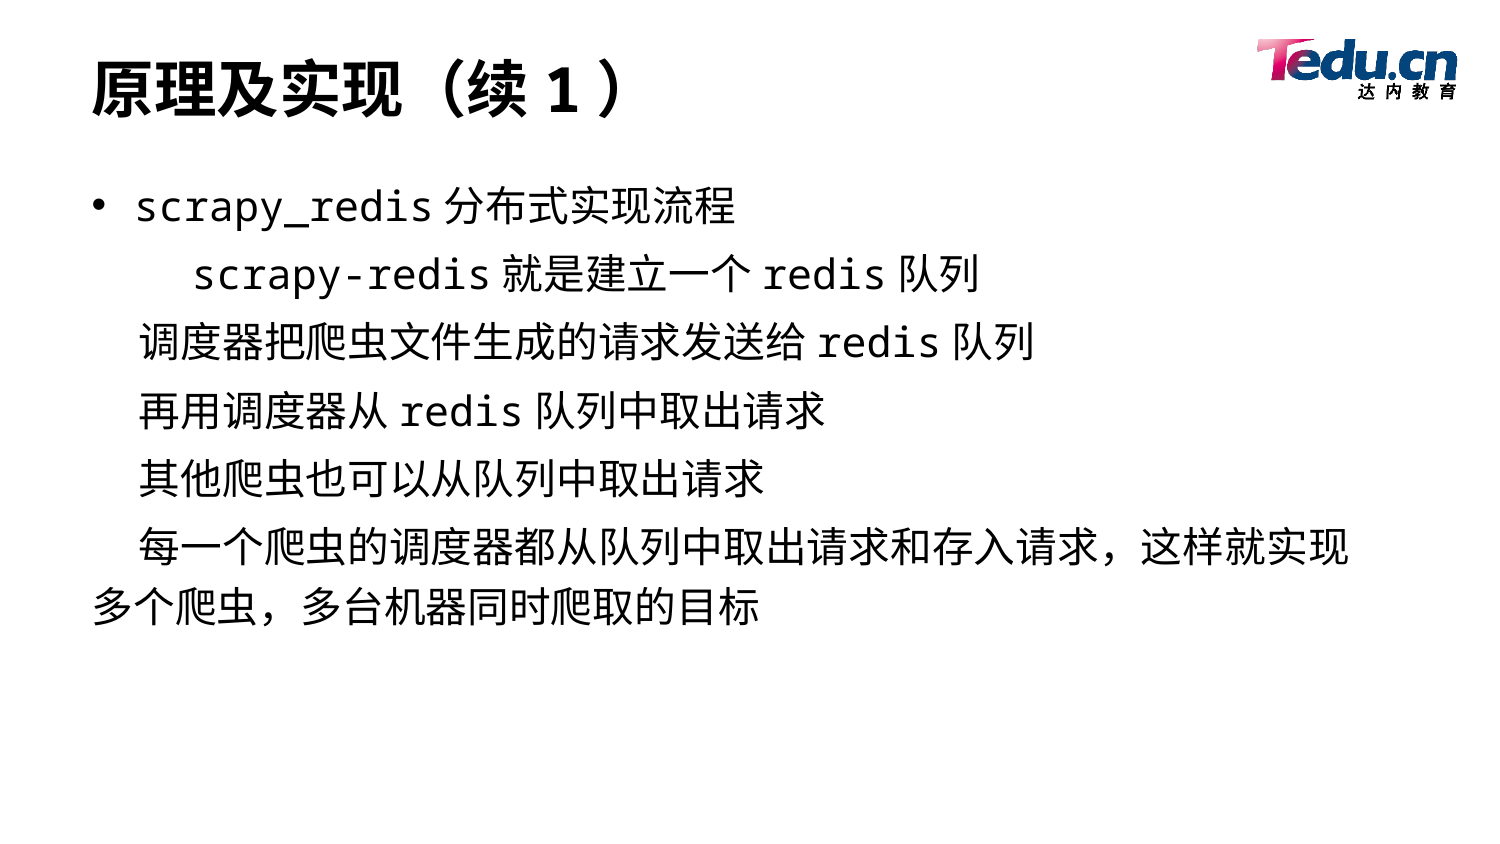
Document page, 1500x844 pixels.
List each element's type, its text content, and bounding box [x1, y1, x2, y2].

title 原理及实现（续1） [76, 43, 1188, 132]
list scrapy_redis分布式实现流程 scrapy-redis就是建立一个redis队列 调度器把爬虫文件生成的请求发送给redis队列 再用调度器从redis队列中取出请求 其他爬虫也可以从队列中取出请求 每一个爬虫的调度器都从队列中取出请求和存入请求，这样就实现多个爬虫，多台机器同时爬取的目标 [76, 161, 1400, 652]
picture [1234, 8, 1471, 115]
